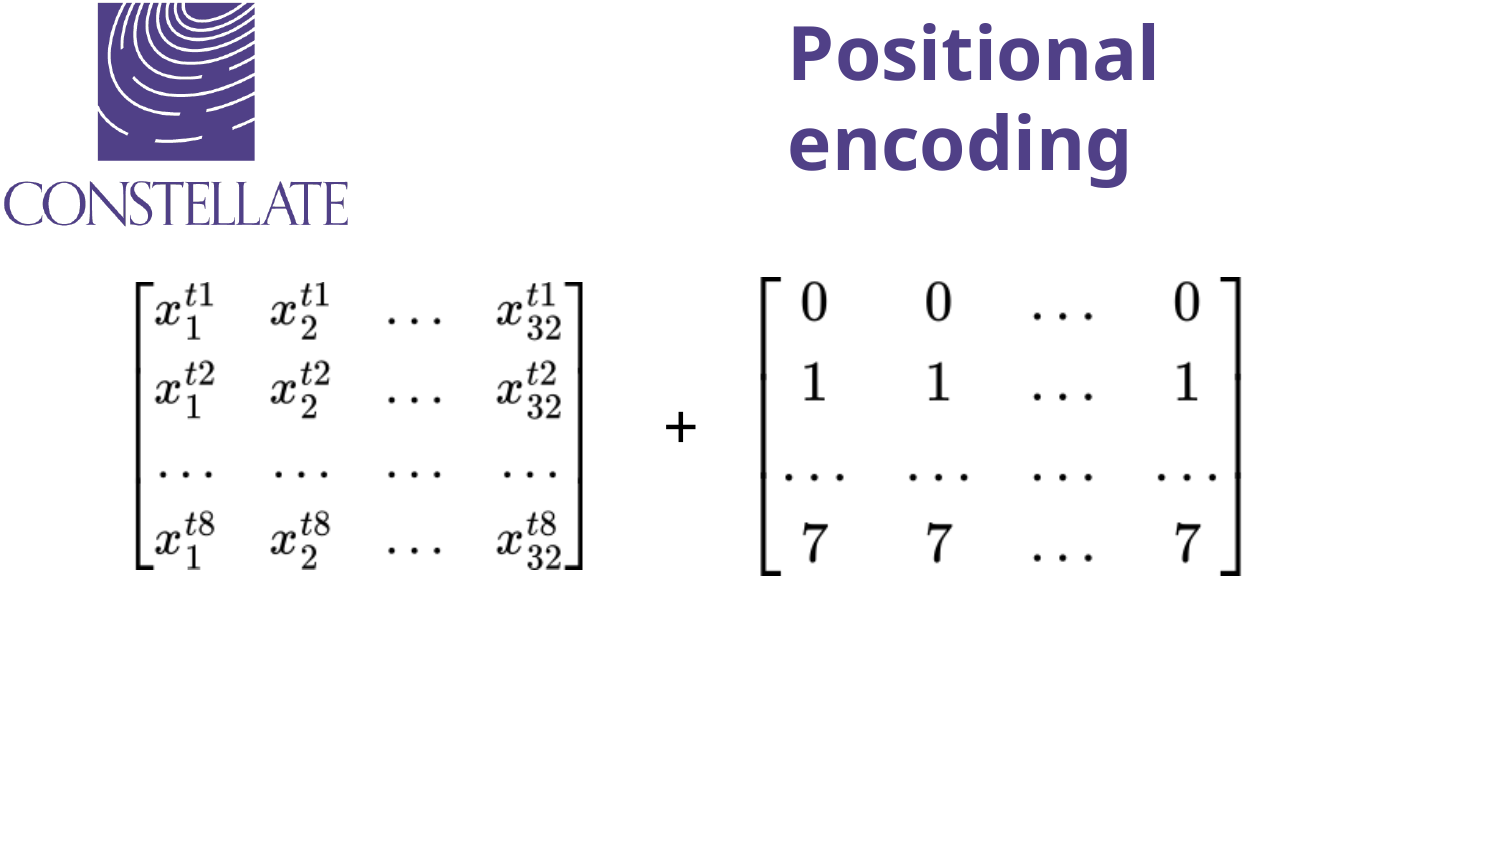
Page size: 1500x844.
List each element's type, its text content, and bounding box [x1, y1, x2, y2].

text_box + [648, 371, 737, 481]
text_box Positional encoding [776, 0, 1500, 192]
picture [0, 0, 352, 230]
picture [742, 276, 1260, 576]
picture [119, 282, 600, 571]
